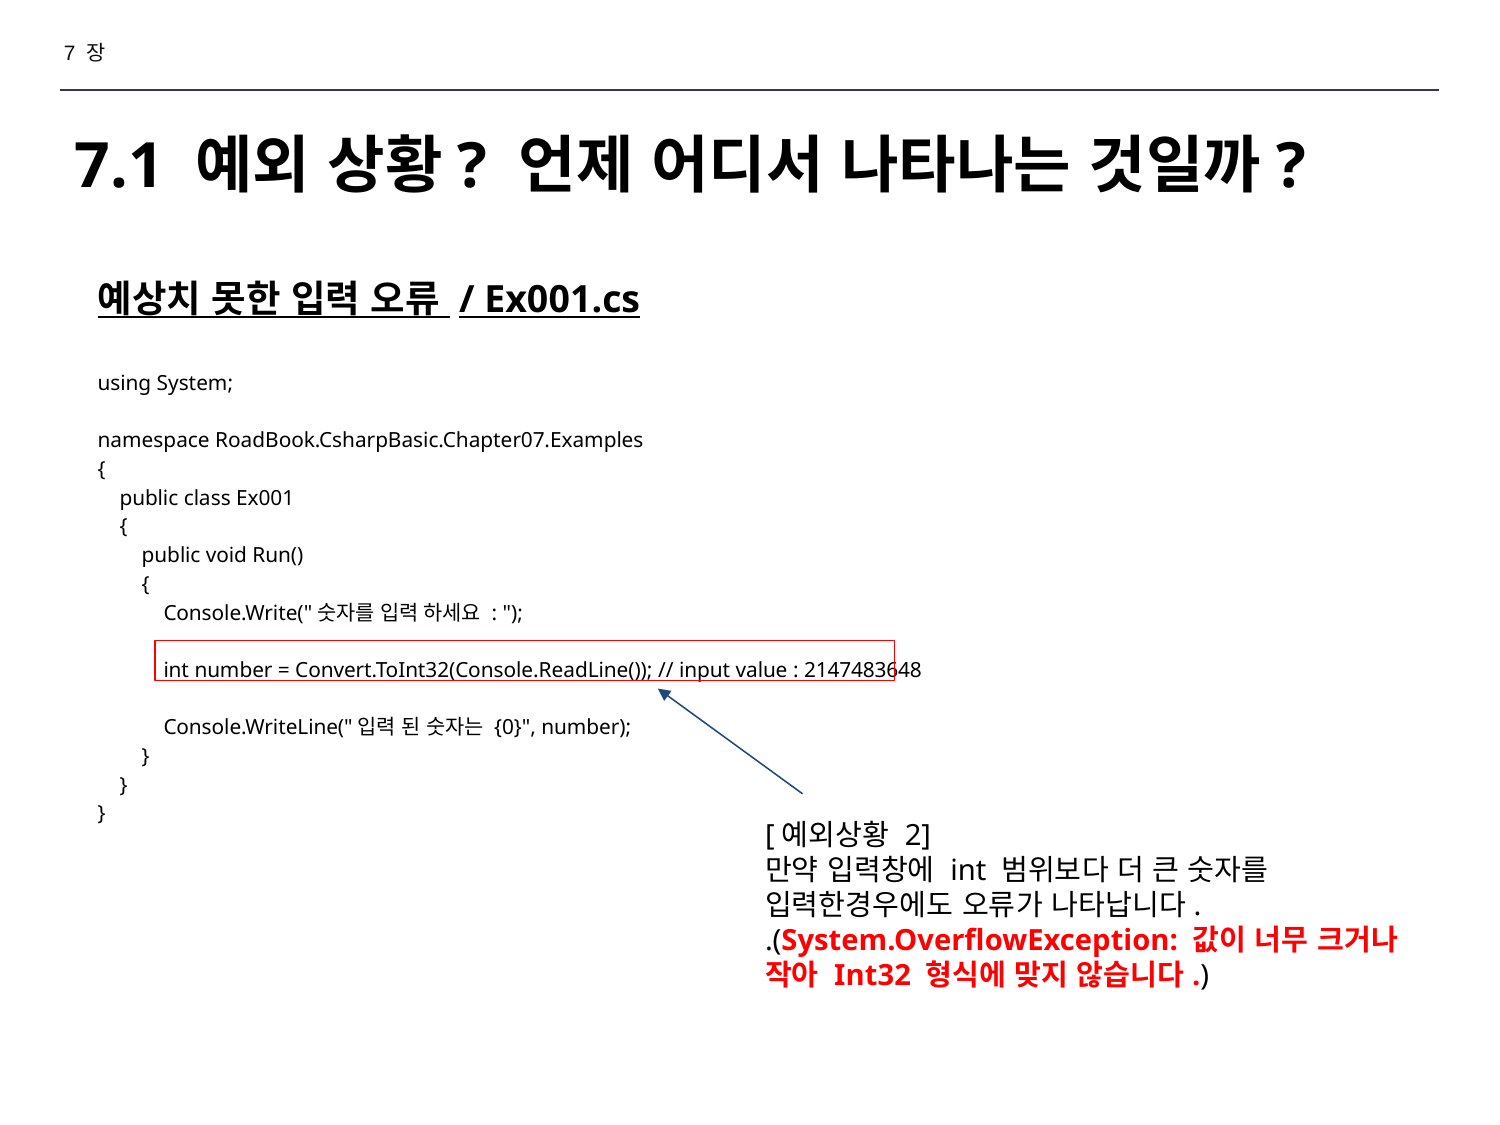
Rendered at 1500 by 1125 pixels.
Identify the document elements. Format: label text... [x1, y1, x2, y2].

text_box [154, 640, 895, 681]
title 7.1 예외 상황? 언제 어디서 나타나는 것일까? [59, 114, 1439, 211]
text_box using System; namespace RoadBook.CsharpBasic.Chapter07.Examples { public class Ex001 { public void Run() { Console.Write("숫자를 입력 하세요 : "); int number = Convert.ToInt32(Console.ReadLine()); // input value : 2147483648 Console.WriteLine("입력 된 숫자는 {0}", number); } } } [82, 358, 1439, 1090]
text_box [예외상황 2] 만약 입력창에 int 범위보다 더 큰 숫자를 입력한경우에도 오류가 나타납니다. .(System.OverflowException: 값이 너무 크거나 작아 Int32 형식에 맞지 않습니다.) [750, 801, 1439, 1049]
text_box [657, 688, 803, 795]
text_box 7 장 [43, 31, 304, 73]
text_box 예상치 못한 입력 오류 / Ex001.cs [82, 267, 1416, 338]
